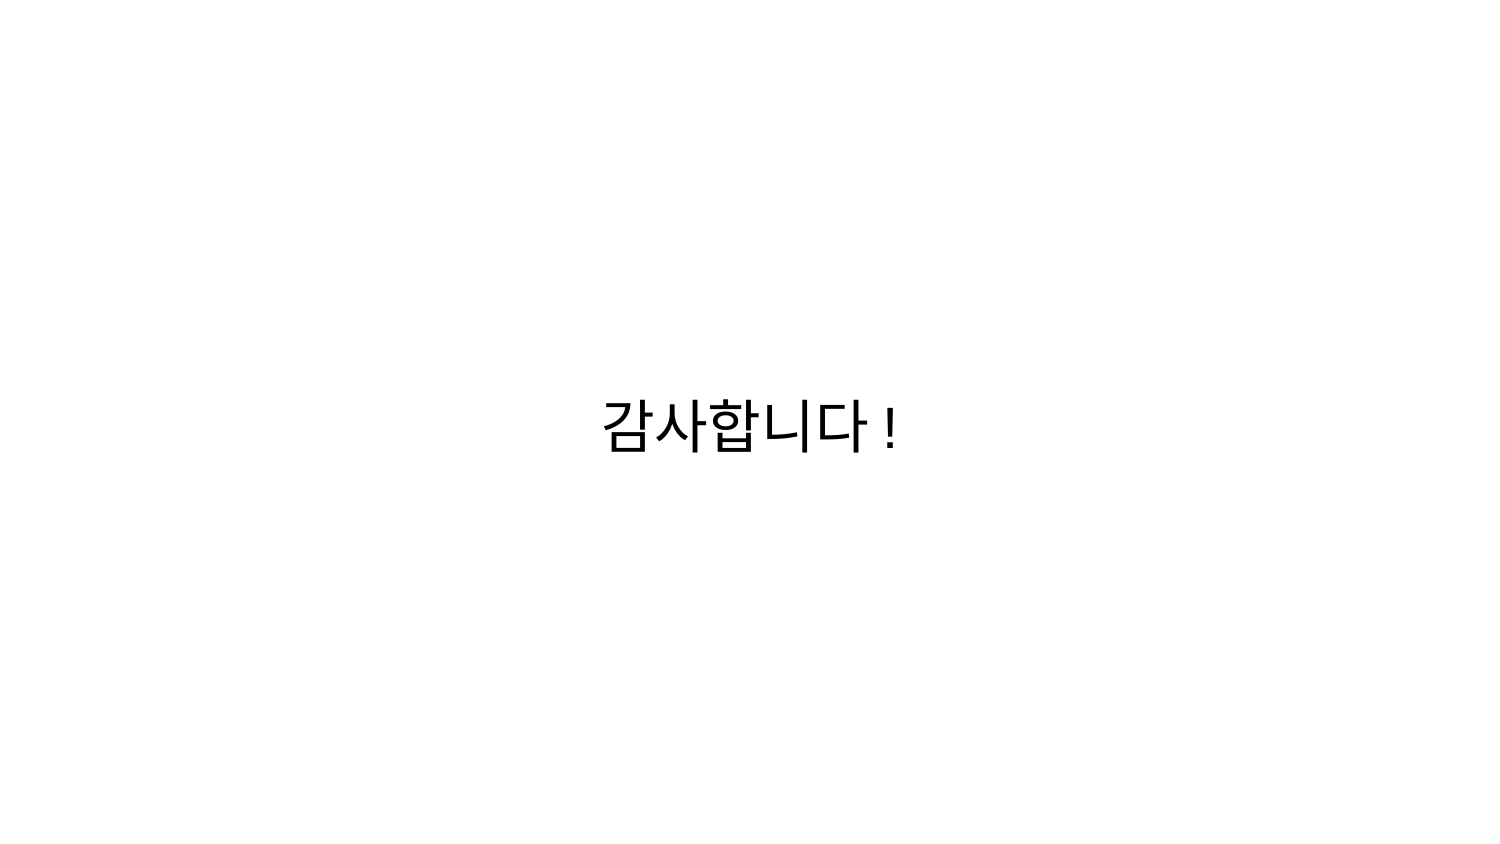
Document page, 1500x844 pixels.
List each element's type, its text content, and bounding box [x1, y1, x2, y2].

title 감사합니다! [51, 374, 1449, 469]
